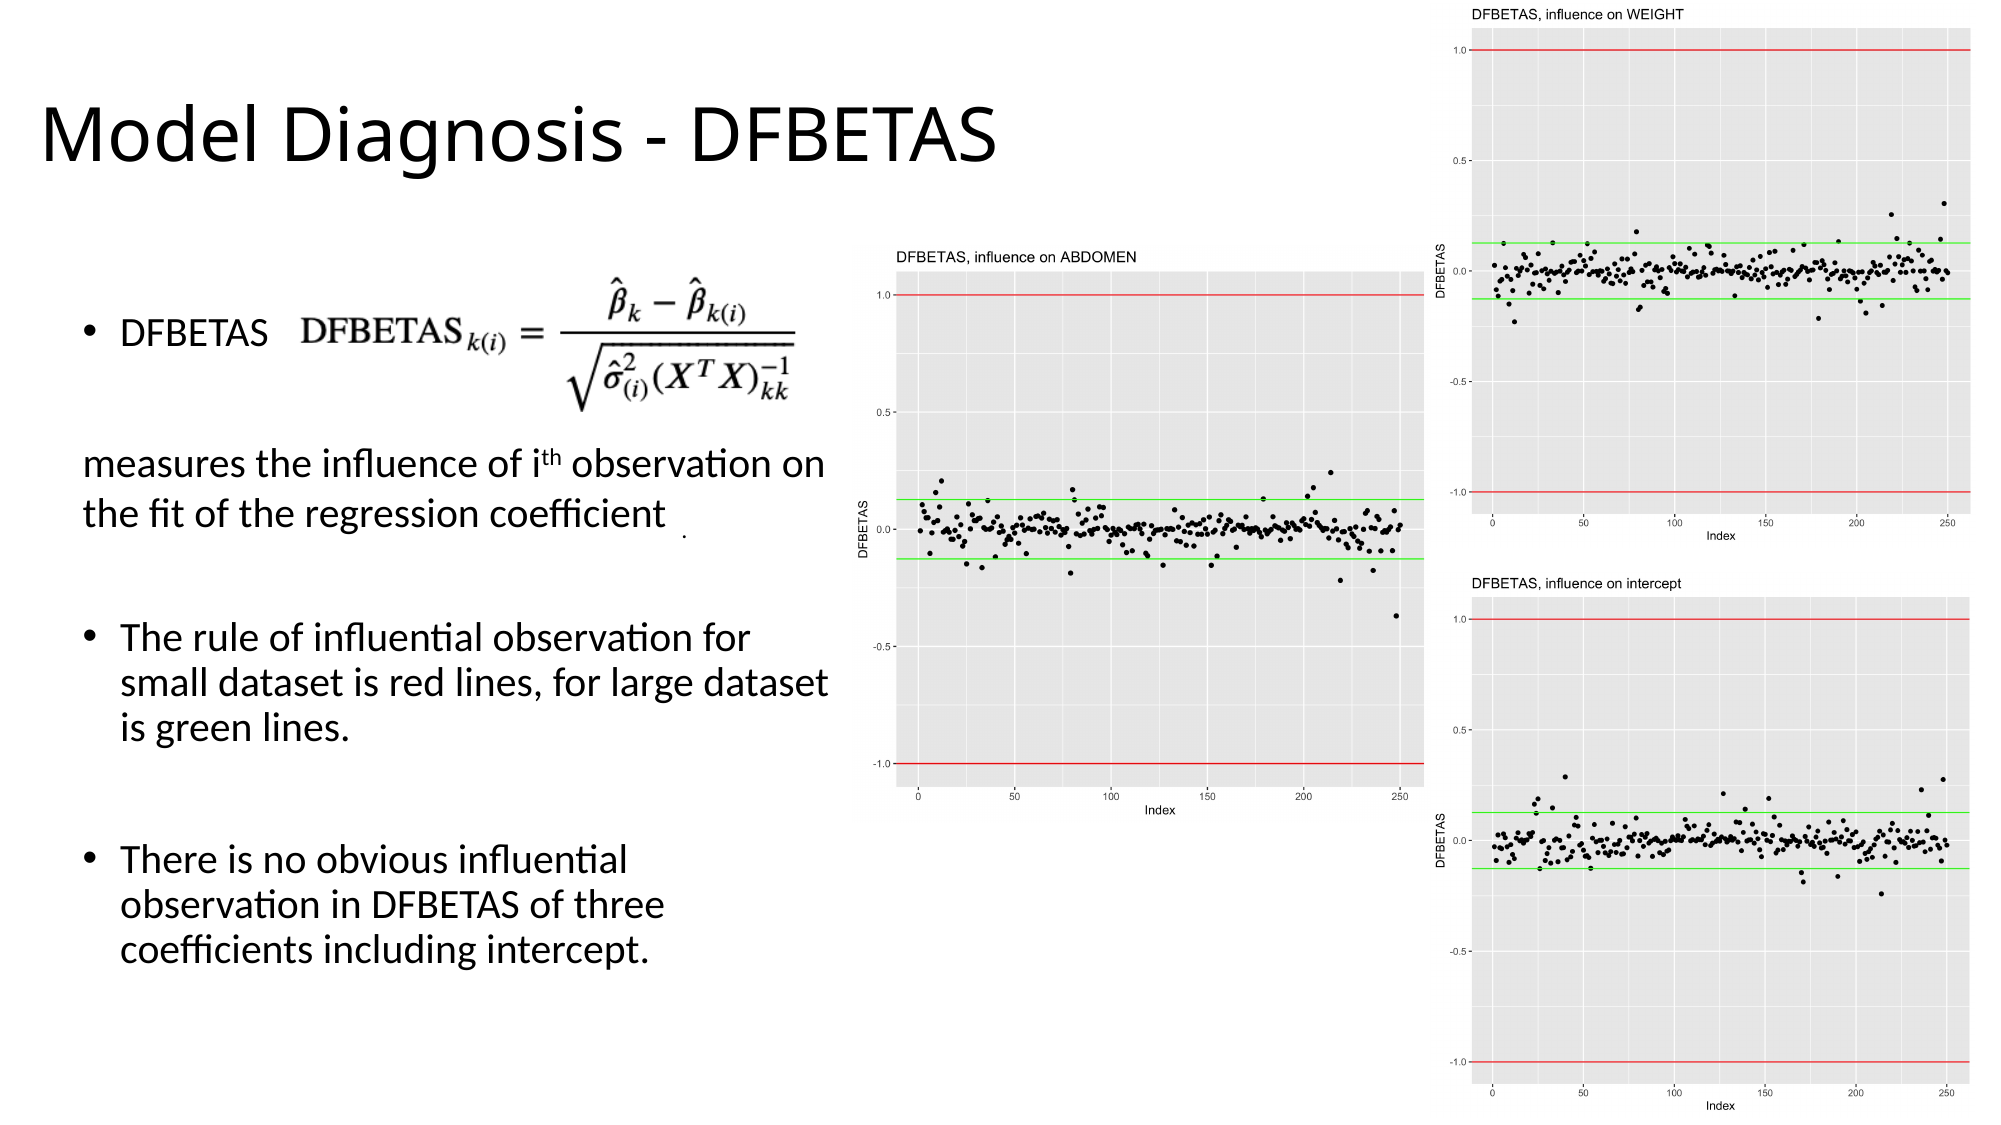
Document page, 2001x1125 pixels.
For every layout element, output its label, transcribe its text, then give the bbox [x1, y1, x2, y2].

text_box Model Diagnosis - DFBETAS [24, 28, 1430, 246]
picture [852, 3, 1976, 1118]
picture [295, 260, 808, 412]
